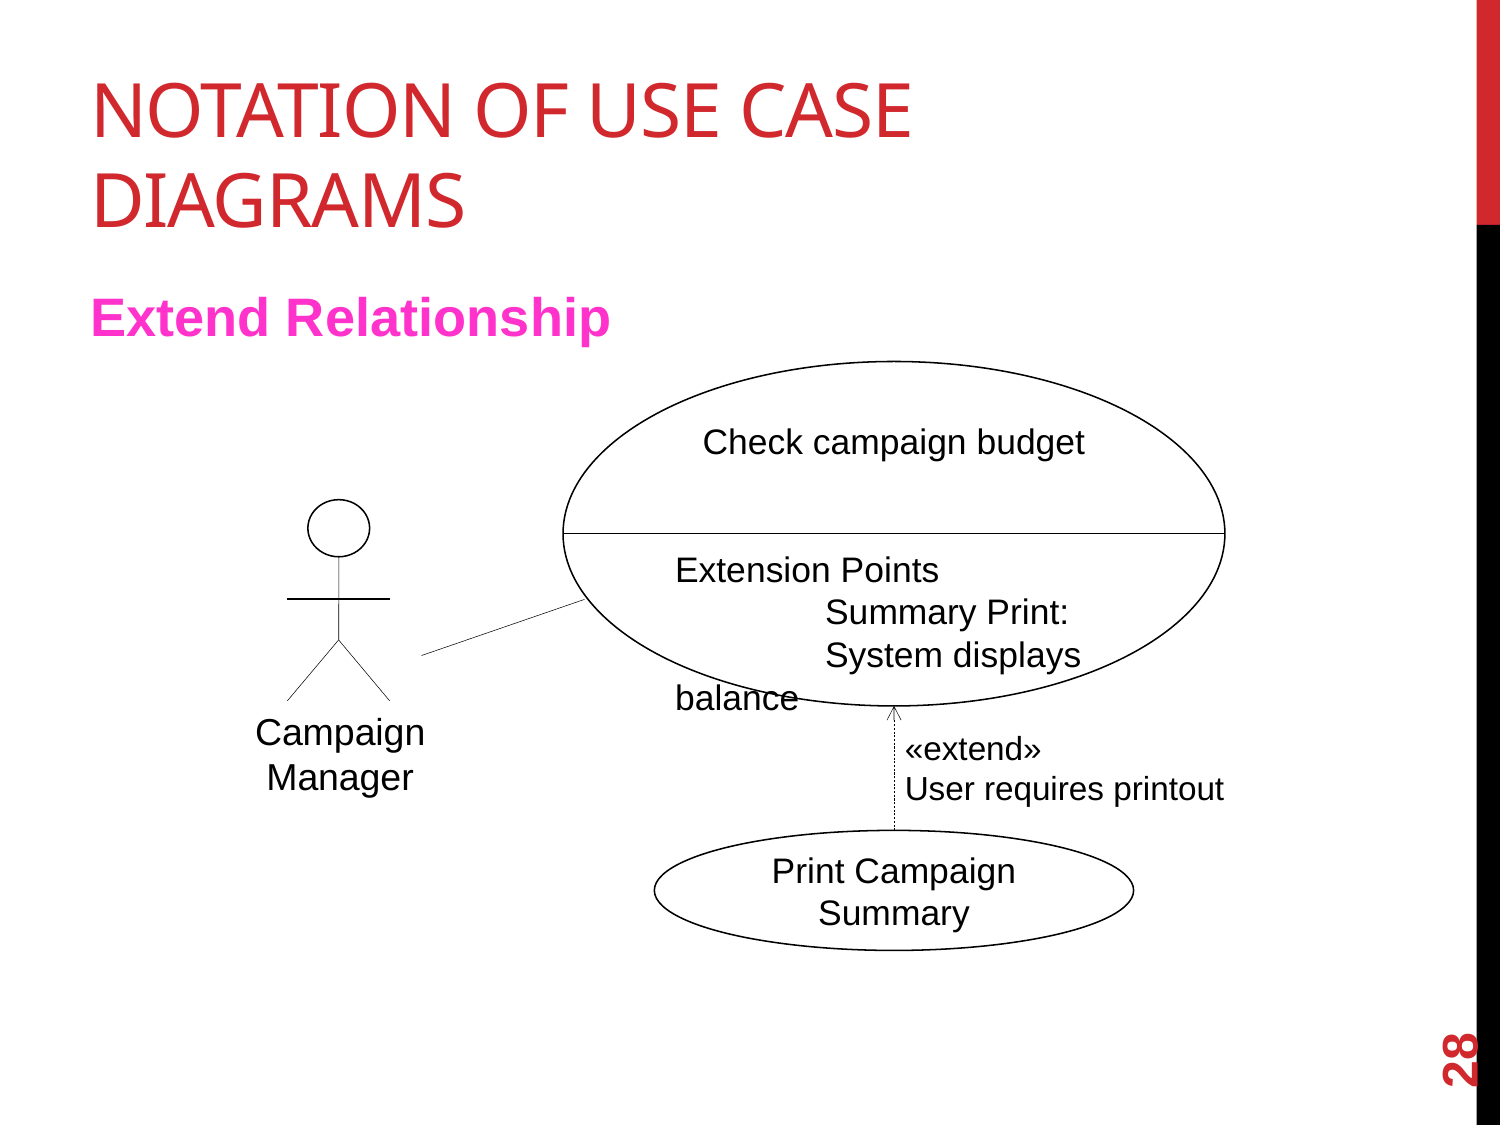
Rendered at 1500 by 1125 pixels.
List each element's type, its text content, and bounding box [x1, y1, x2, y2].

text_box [421, 598, 585, 656]
text_box Campaign Manager [219, 700, 461, 806]
list Extend Relationship [75, 275, 1425, 362]
text_box Check campaign budget Extension Points Summary Print: System displays balance [560, 359, 1228, 709]
title Notation of Use Case Diagrams [75, 25, 1098, 250]
slide_number 28 [1427, 887, 1488, 1104]
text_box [286, 499, 391, 702]
text_box Print Campaign Summary [652, 828, 1136, 953]
text_box «extend» User requires printout [904, 727, 1291, 831]
